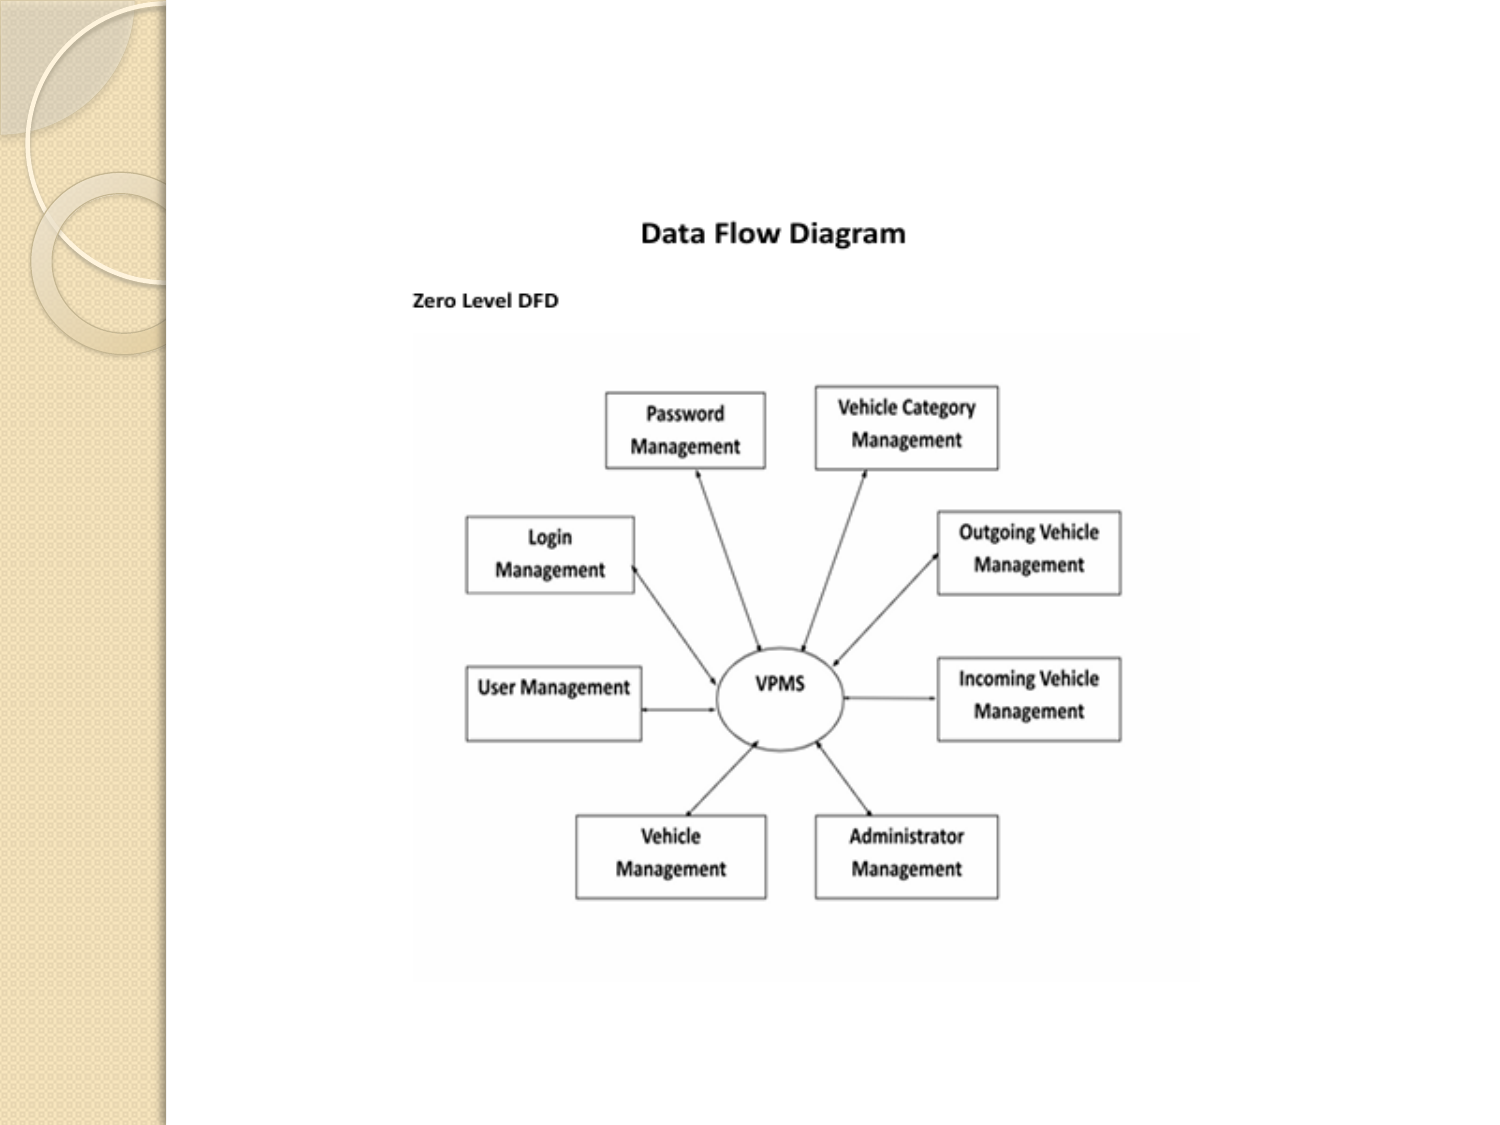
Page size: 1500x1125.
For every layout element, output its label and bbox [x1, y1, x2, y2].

list [336, 77, 1306, 1063]
